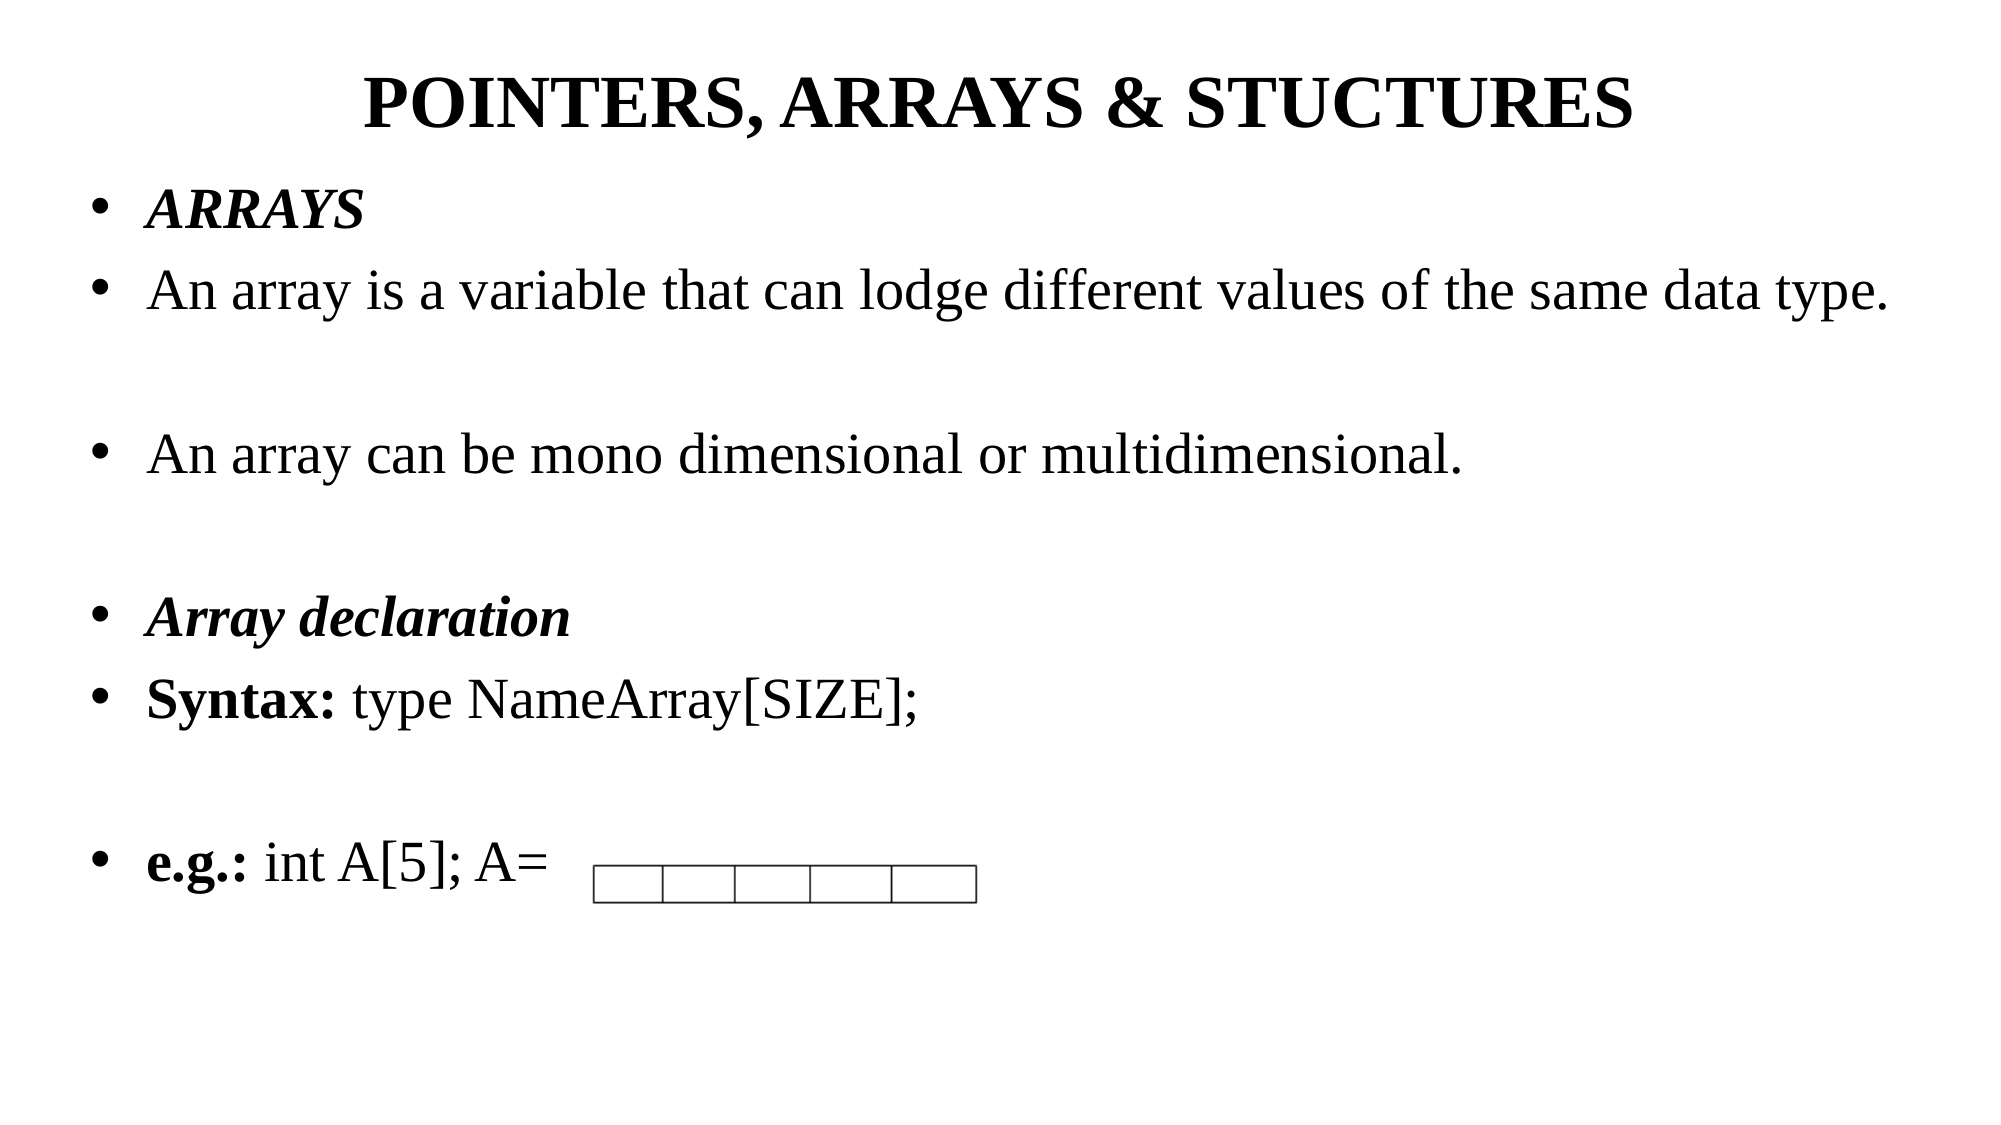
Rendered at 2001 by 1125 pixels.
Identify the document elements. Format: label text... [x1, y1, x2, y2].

list ARRAYS An array is a variable that can lodge different values of the same data type. An array can be mono dimensional or multidimensional. Array declaration Syntax: type NameArray[SIZE]; e.g.: int A[5]; A= [75, 162, 1925, 1088]
picture [587, 862, 982, 907]
title POINTERS, ARRAYS & STUCTURES [324, 45, 1675, 150]
